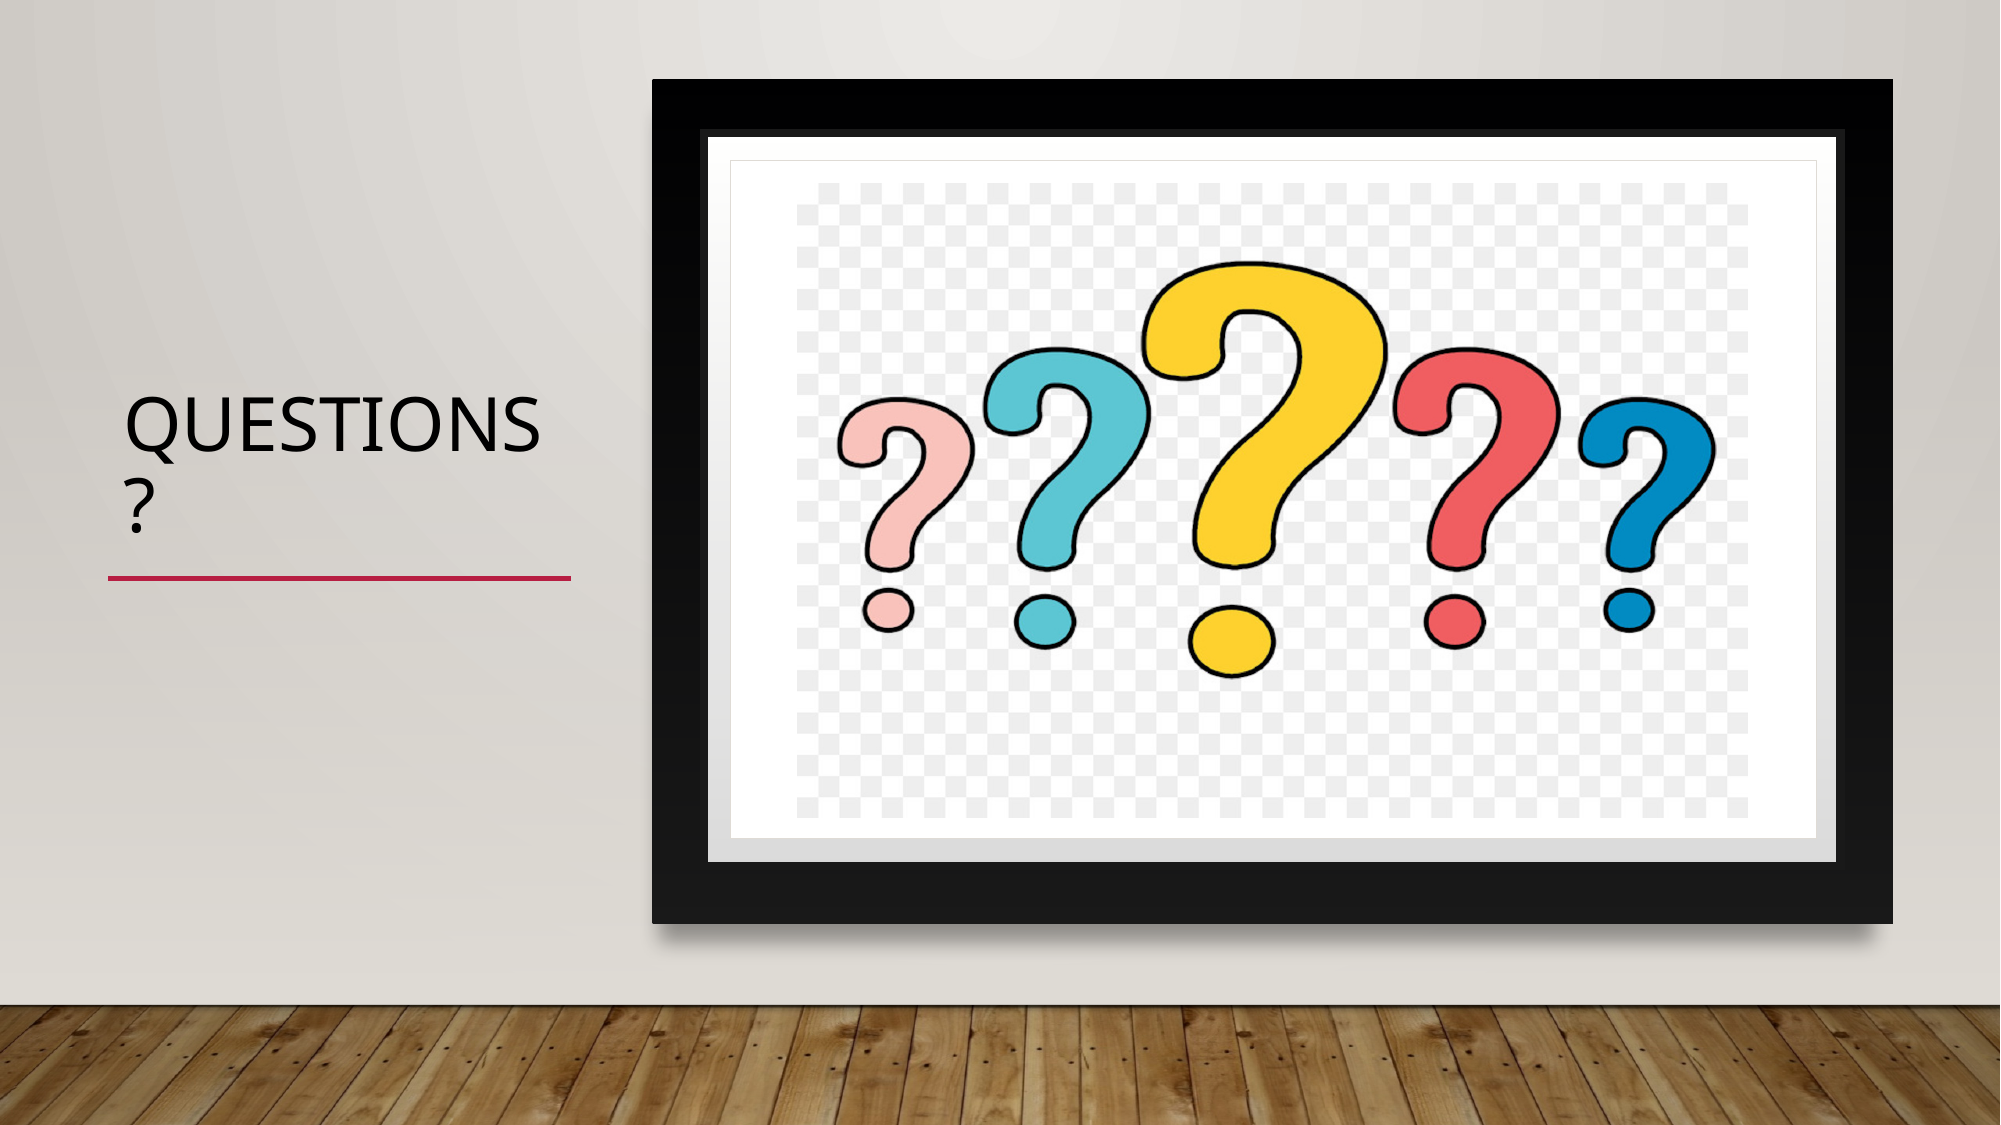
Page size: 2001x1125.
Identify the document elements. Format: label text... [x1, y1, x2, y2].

title Questions? [108, 241, 572, 549]
text_box [0, 0, 2000, 330]
picture [0, 1006, 2000, 1125]
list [797, 182, 1749, 818]
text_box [652, 78, 1894, 924]
text_box [0, 330, 2000, 1004]
